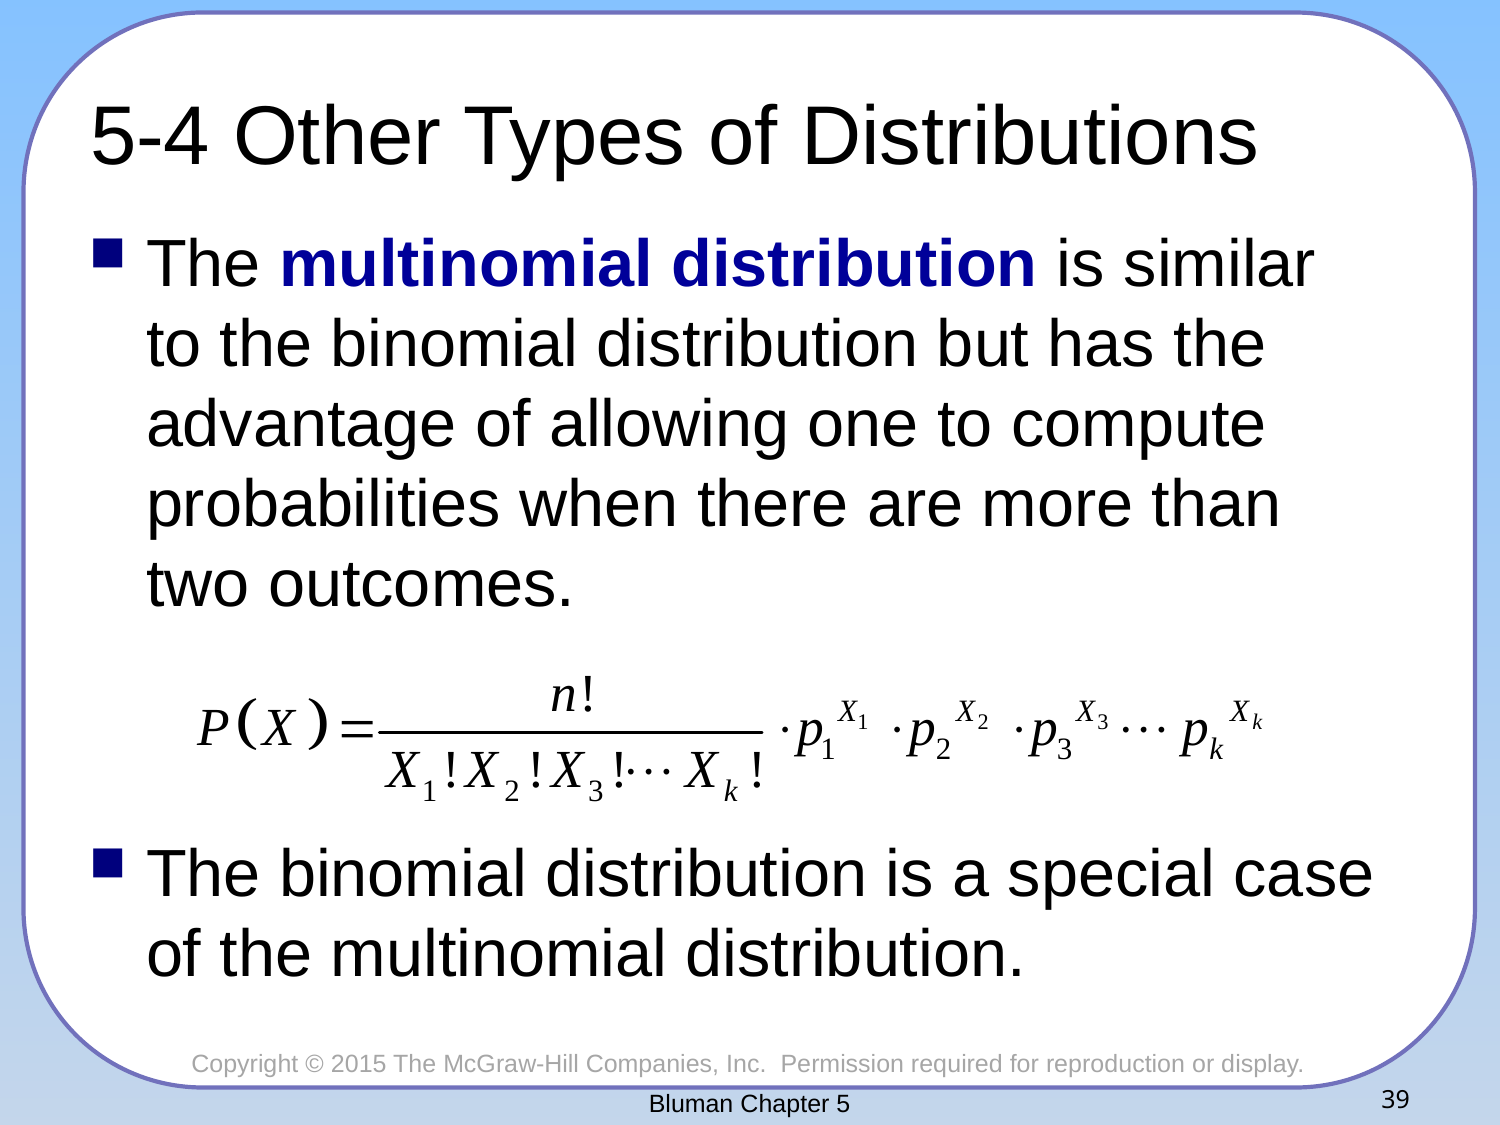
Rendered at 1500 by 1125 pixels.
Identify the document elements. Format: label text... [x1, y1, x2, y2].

slide_number 39 [1074, 1049, 1426, 1125]
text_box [187, 660, 1279, 813]
footer Bluman Chapter 5 [512, 1049, 988, 1125]
title 5-4 Other Types of Distributions [75, 50, 1425, 213]
text_box The multinomial distribution is similar to the binomial distribution but has the advantage of allowing one to compute probabilities when there are more than two outcomes. The binomial distribution is a special case of the multinomial distribution. [75, 212, 1400, 838]
